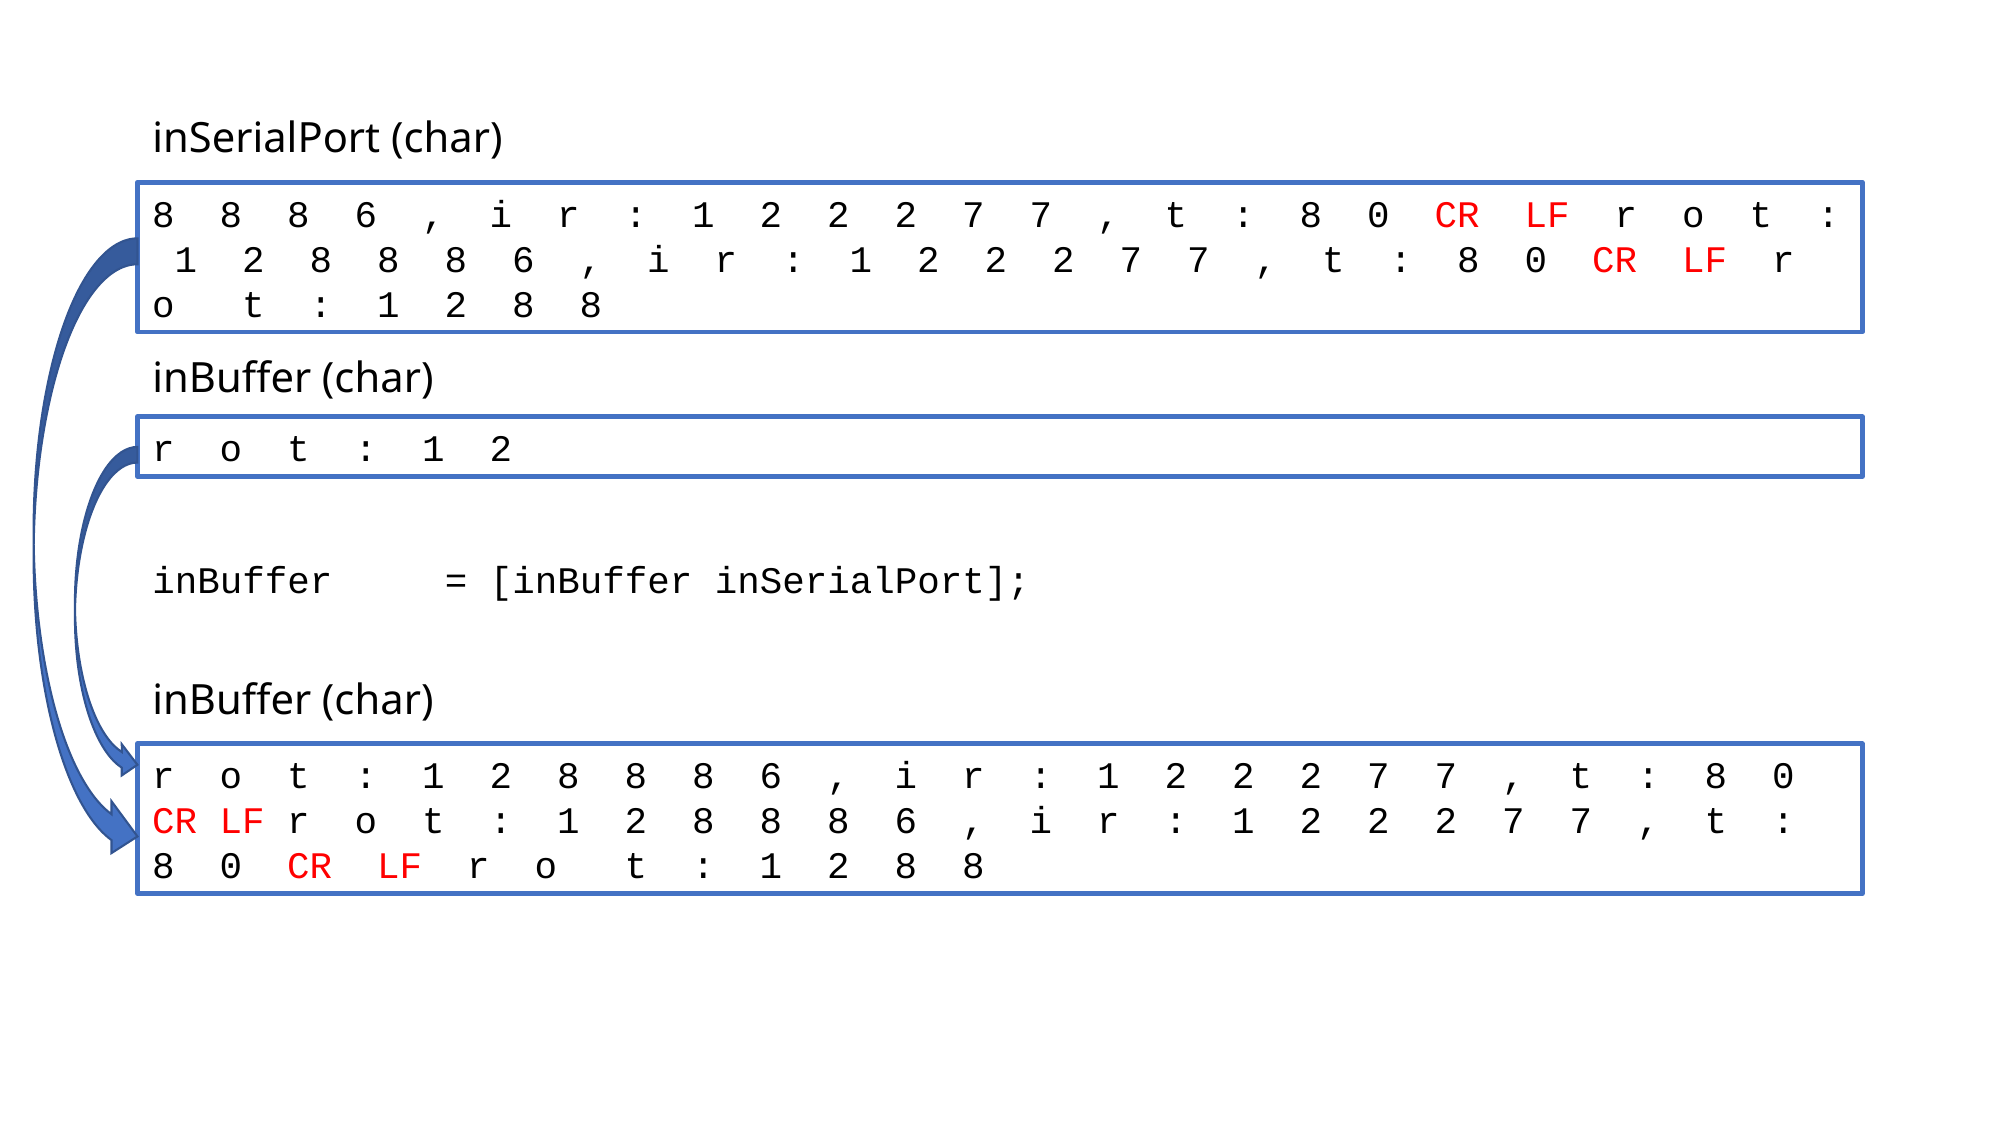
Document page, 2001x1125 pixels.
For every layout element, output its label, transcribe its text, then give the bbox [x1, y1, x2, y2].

text_box 8 8 8 6 , i r : 1 2 2 2 7 7 , t : 8 0 CR LF r o t : 1 2 8 8 8 6 , i r : 1 2 2 2 7 7 , t : 8 0 CR LF r o t : 1 2 8 8 [137, 182, 1863, 332]
text_box inBuffer (char) [137, 336, 891, 422]
text_box [73, 445, 139, 778]
text_box r o t : 1 2 [137, 416, 1863, 477]
text_box inBuffer = [inBuffer inSerialPort]; [137, 548, 1372, 609]
text_box [32, 237, 139, 856]
text_box r o t : 1 2 8 8 8 6 , i r : 1 2 2 2 7 7 , t : 8 0 CR LF r o t : 1 2 8 8 8 6 , i r : 1 2 2 2 7 7 , t : 8 0 CR LF r o t : 1 2 8 8 [137, 743, 1863, 894]
text_box inBuffer (char) [137, 658, 891, 744]
text_box inSerialPort (char) [137, 96, 891, 182]
